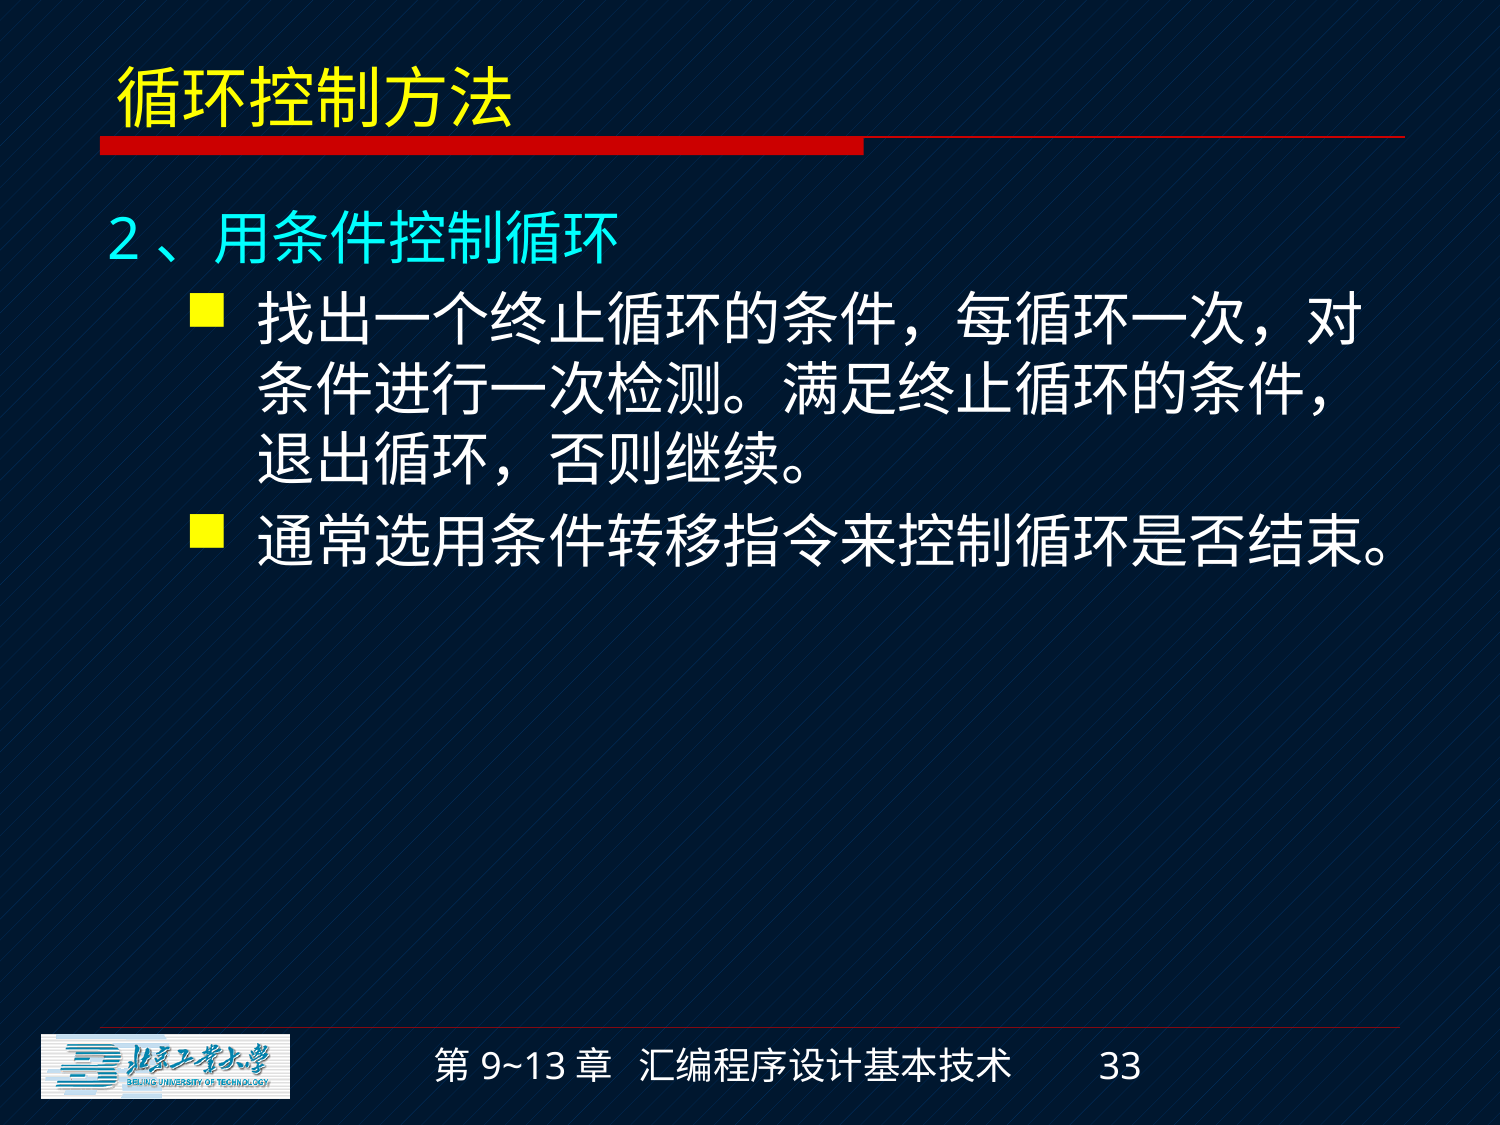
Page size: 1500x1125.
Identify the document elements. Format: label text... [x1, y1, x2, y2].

picture [41, 1034, 290, 1099]
list 2、用条件控制循环 找出一个终止循环的条件，每循环一次，对条件进行一次检测。满足终止循环的条件，退出循环，否则继续。 通常选用条件转移指令来控制循环是否结束。 [92, 193, 1406, 1000]
title 循环控制方法 [100, 31, 1413, 144]
